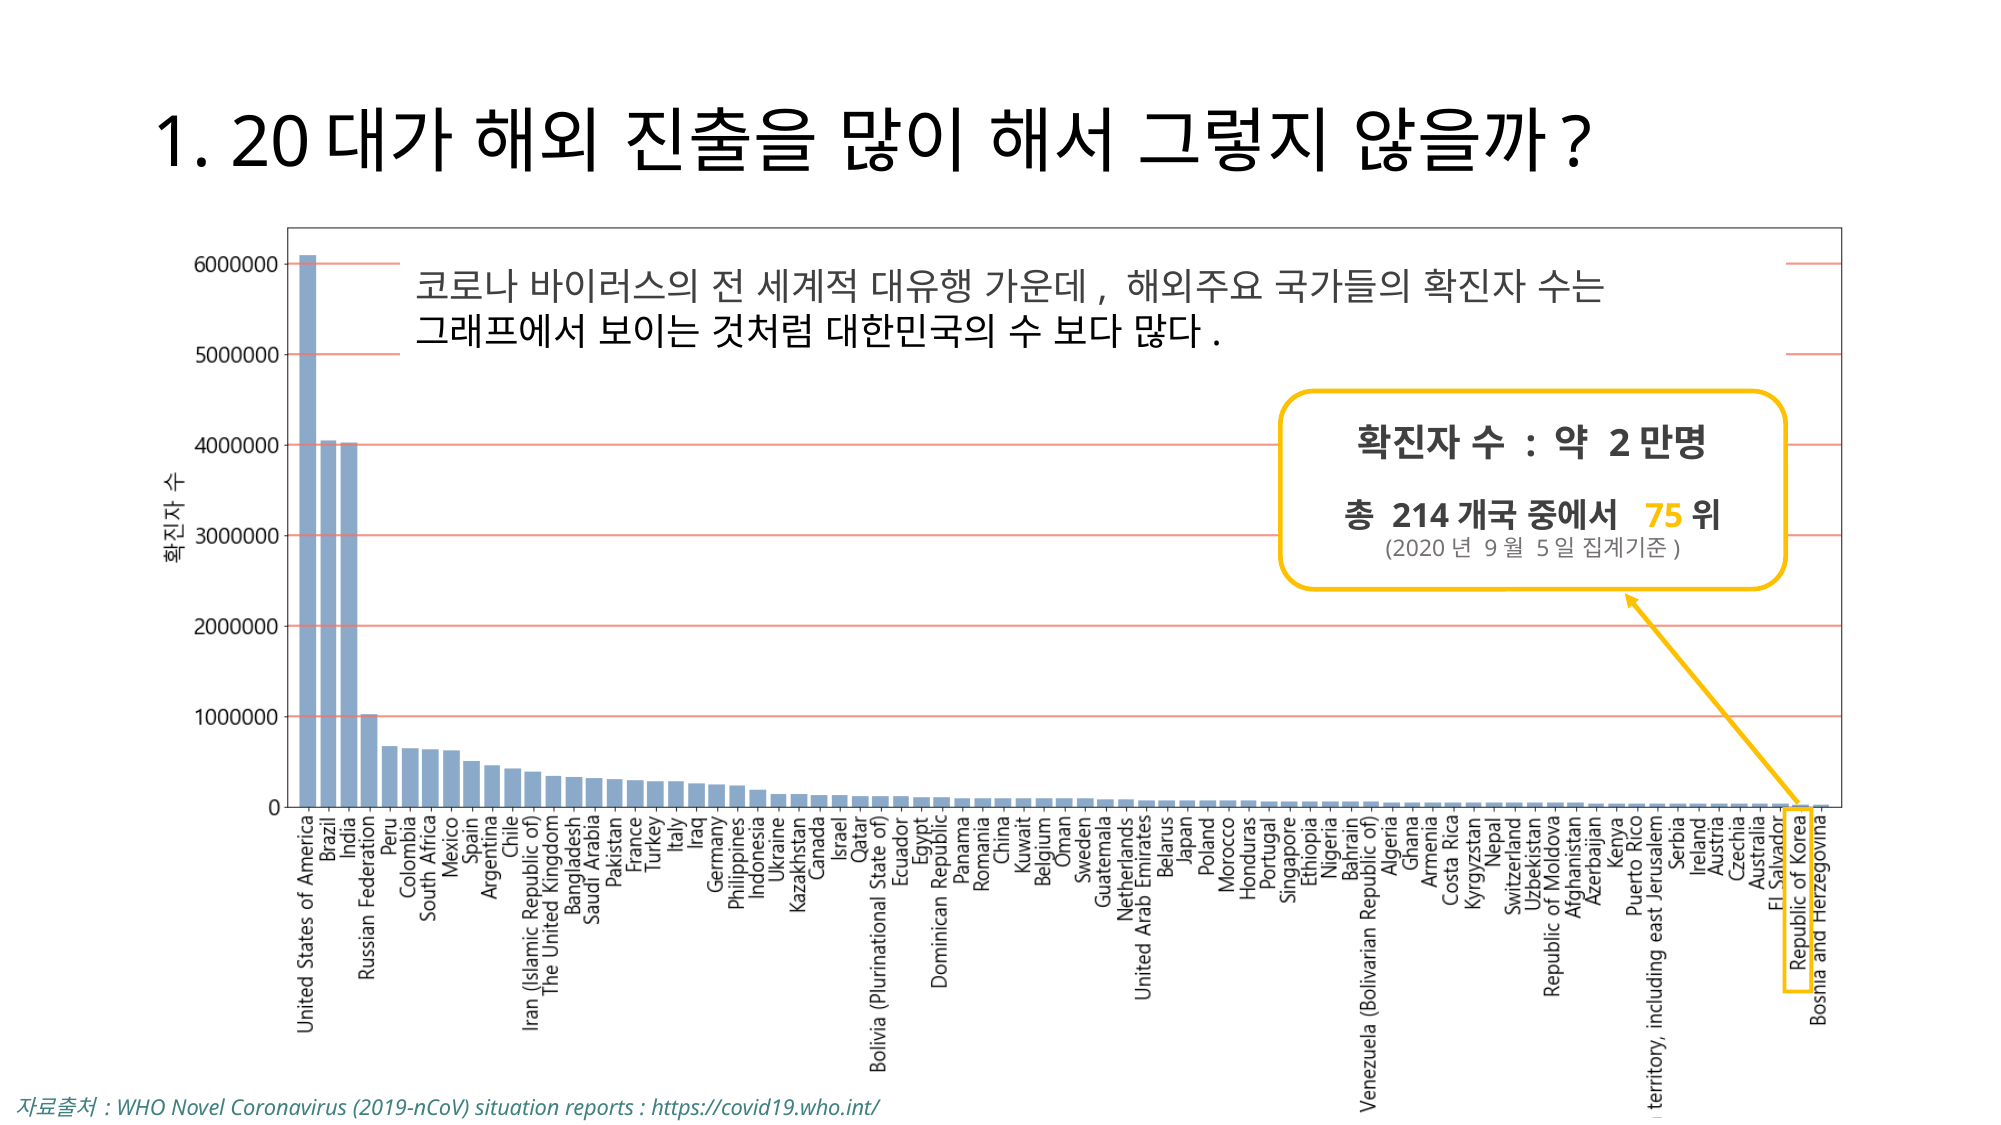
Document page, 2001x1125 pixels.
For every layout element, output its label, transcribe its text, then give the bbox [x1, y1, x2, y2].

text_box 1. 20대가 해외 진출을 많이 해서 그렇지 않을까? [137, 45, 1863, 190]
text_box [158, 220, 1847, 1118]
text_box 자료출처 : WHO Novel Coronavirus (2019-nCoV) situation reports : https://covid19.who.int/ [0, 1086, 944, 1125]
